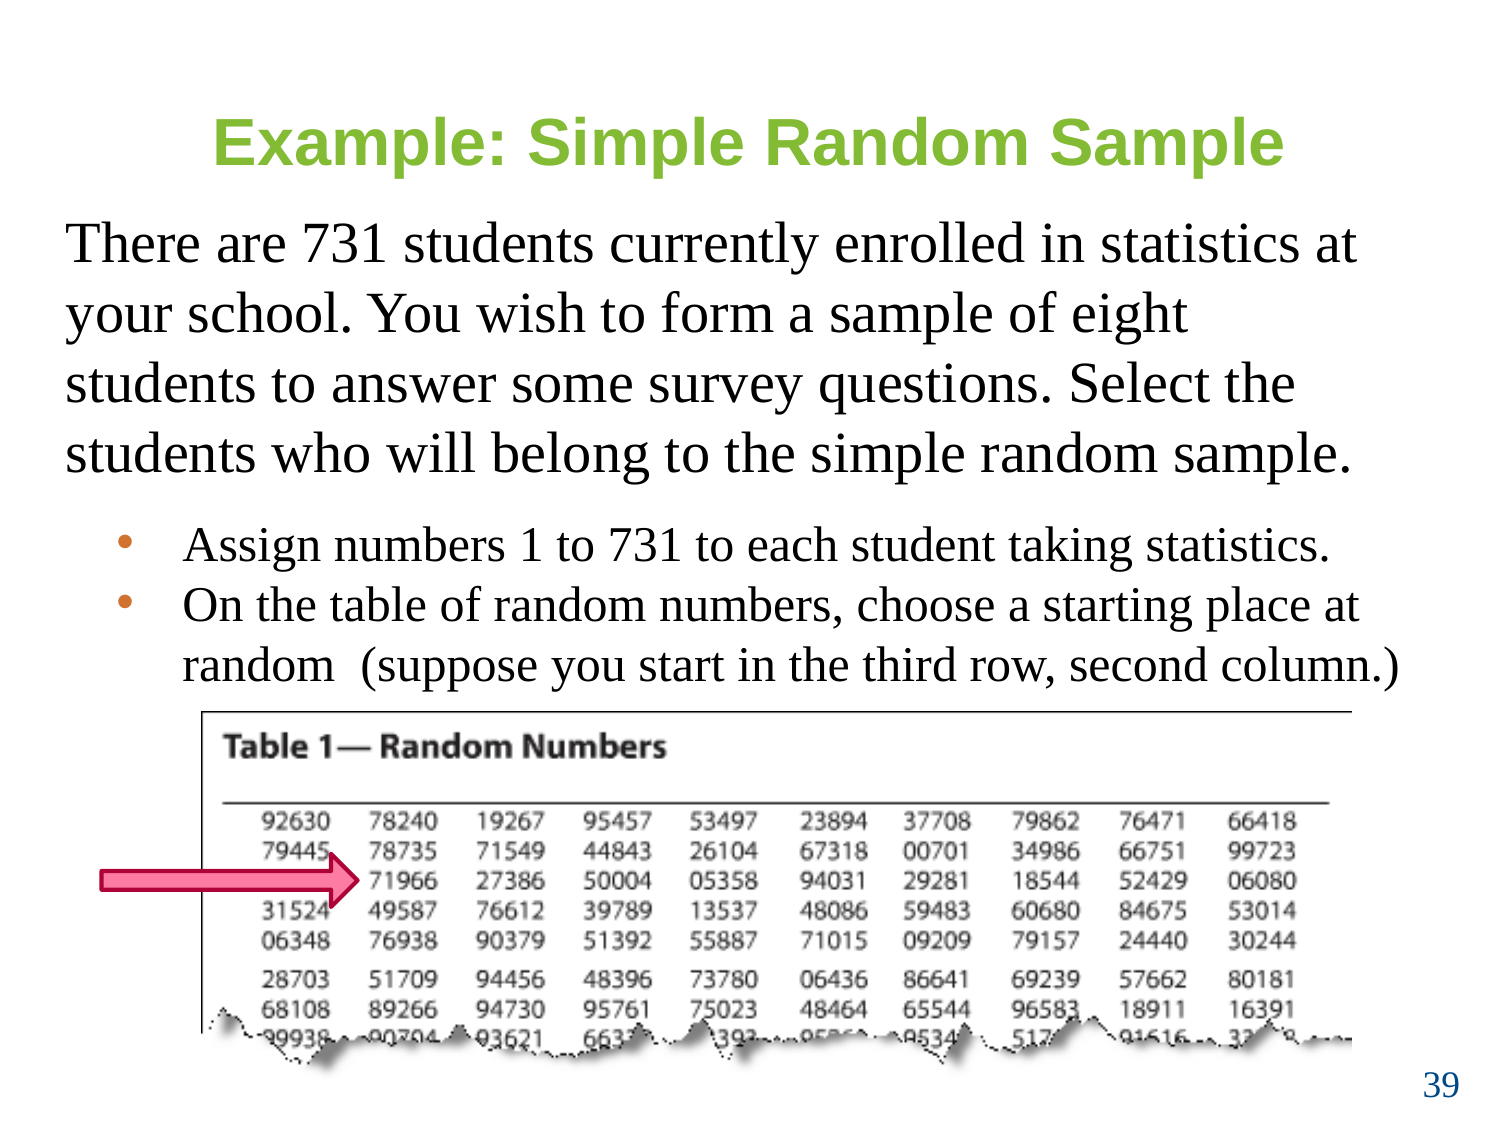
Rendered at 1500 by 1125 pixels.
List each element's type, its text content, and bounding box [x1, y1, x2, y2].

title Example: Simple Random Sample [75, 45, 1425, 233]
text_box [99, 868, 196, 892]
list There are 731 students currently enrolled in statistics at your school. You wish to form a sample of eight students to answer some survey questions. Select the students who will belong to the simple random sample. [50, 196, 1401, 503]
picture [201, 711, 1352, 1081]
slide_number 39 [1125, 1052, 1475, 1113]
text_box Assign numbers 1 to 731 to each student taking statistics. On the table of random numbers, choose a starting place at random (suppose you start in the third row, second column.) [101, 503, 1452, 699]
